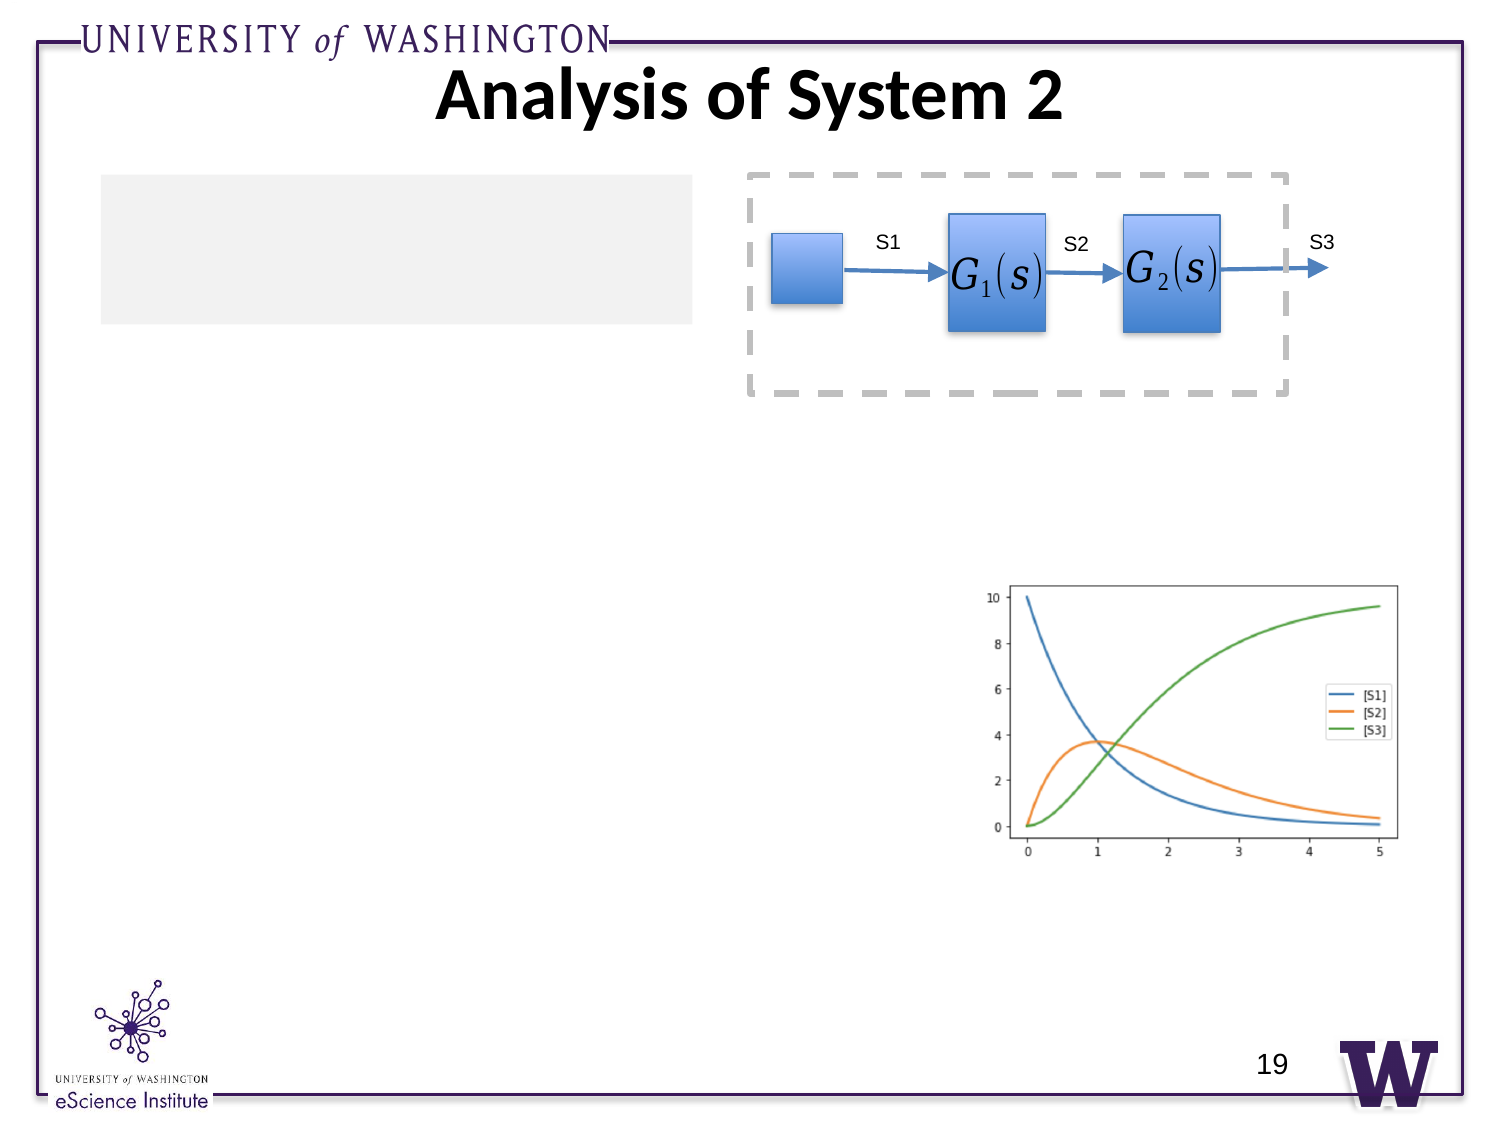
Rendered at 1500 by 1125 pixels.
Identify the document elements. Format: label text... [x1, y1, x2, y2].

picture [976, 578, 1413, 870]
picture [81, 24, 609, 37]
title Analysis of System 2 [75, 37, 1425, 175]
picture [1340, 1041, 1438, 1093]
slide_number 19 [1241, 1037, 1325, 1098]
picture [48, 978, 213, 1113]
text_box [749, 174, 1351, 394]
picture [1340, 1096, 1438, 1107]
